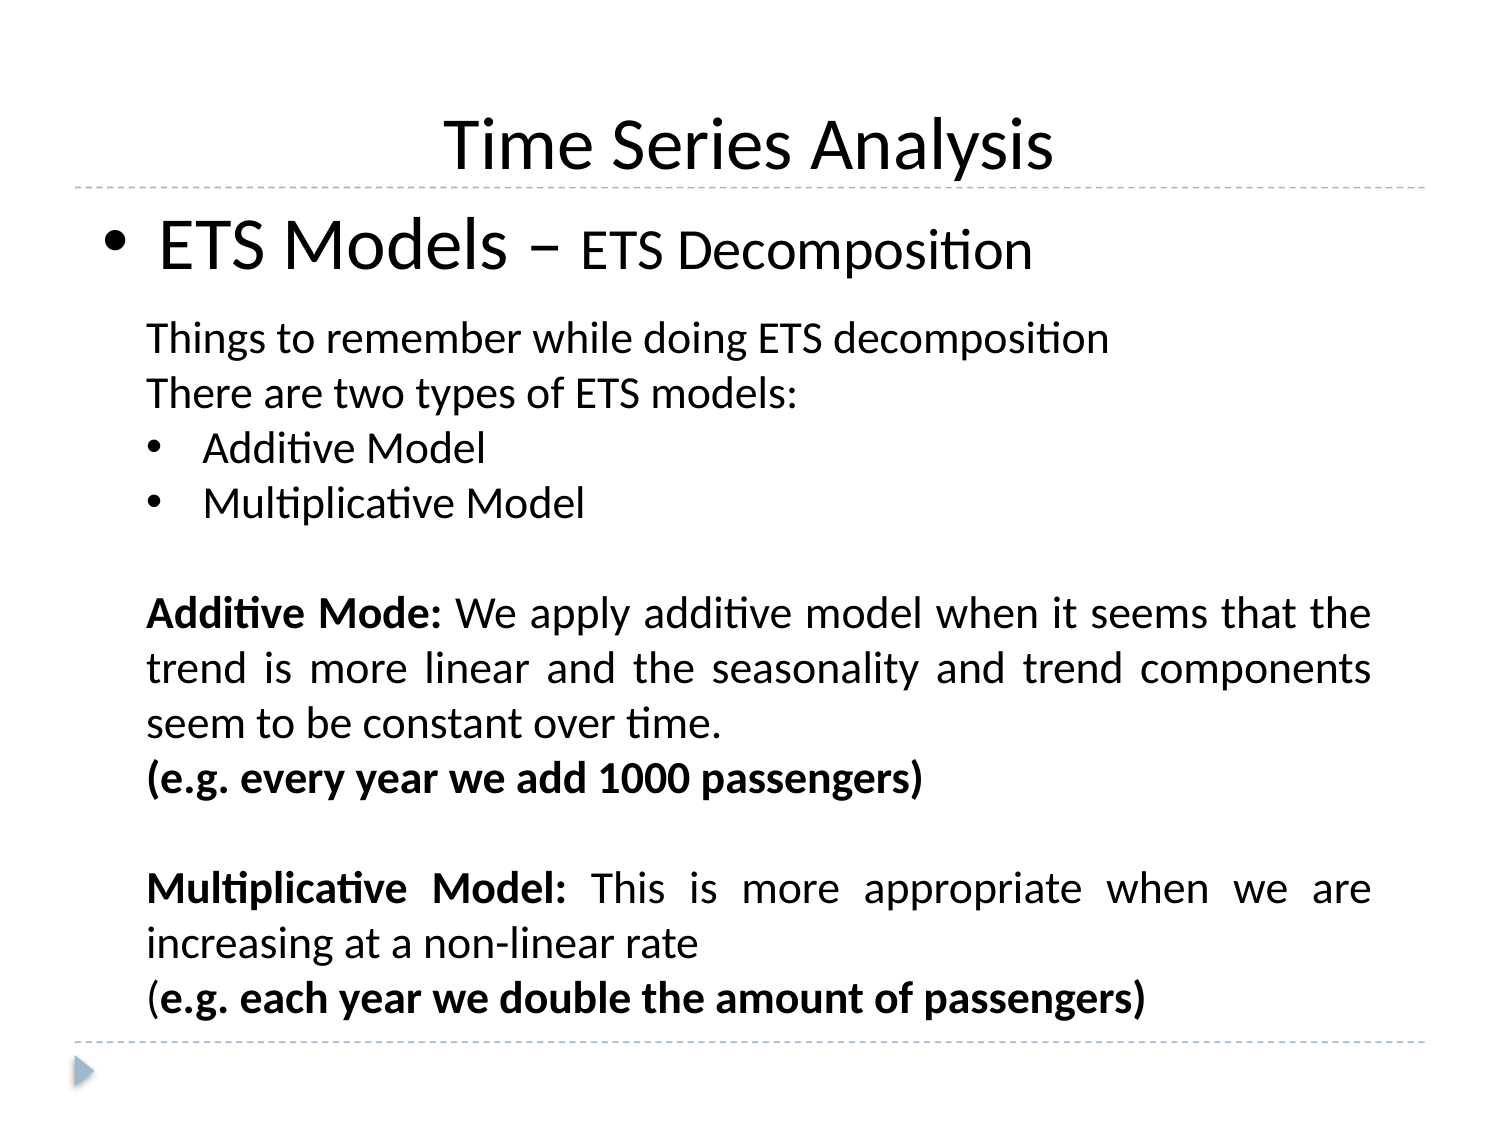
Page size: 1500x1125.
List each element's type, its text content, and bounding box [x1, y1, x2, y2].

text_box ETS Models – ETS Decomposition [87, 187, 1413, 293]
text_box Time Series Analysis [429, 87, 1071, 187]
text_box Things to remember while doing ETS decomposition There are two types of ETS models: Additive Model Multiplicative Model Additive Mode: We apply additive model when it seems that the trend is more linear and the seasonality and trend components seem to be constant over time. (e.g. every year we add 1000 passengers) Multiplicative Model: This is more appropriate when we are increasing at a non-linear rate (e.g. each year we double the amount of passengers) [131, 300, 1388, 1030]
